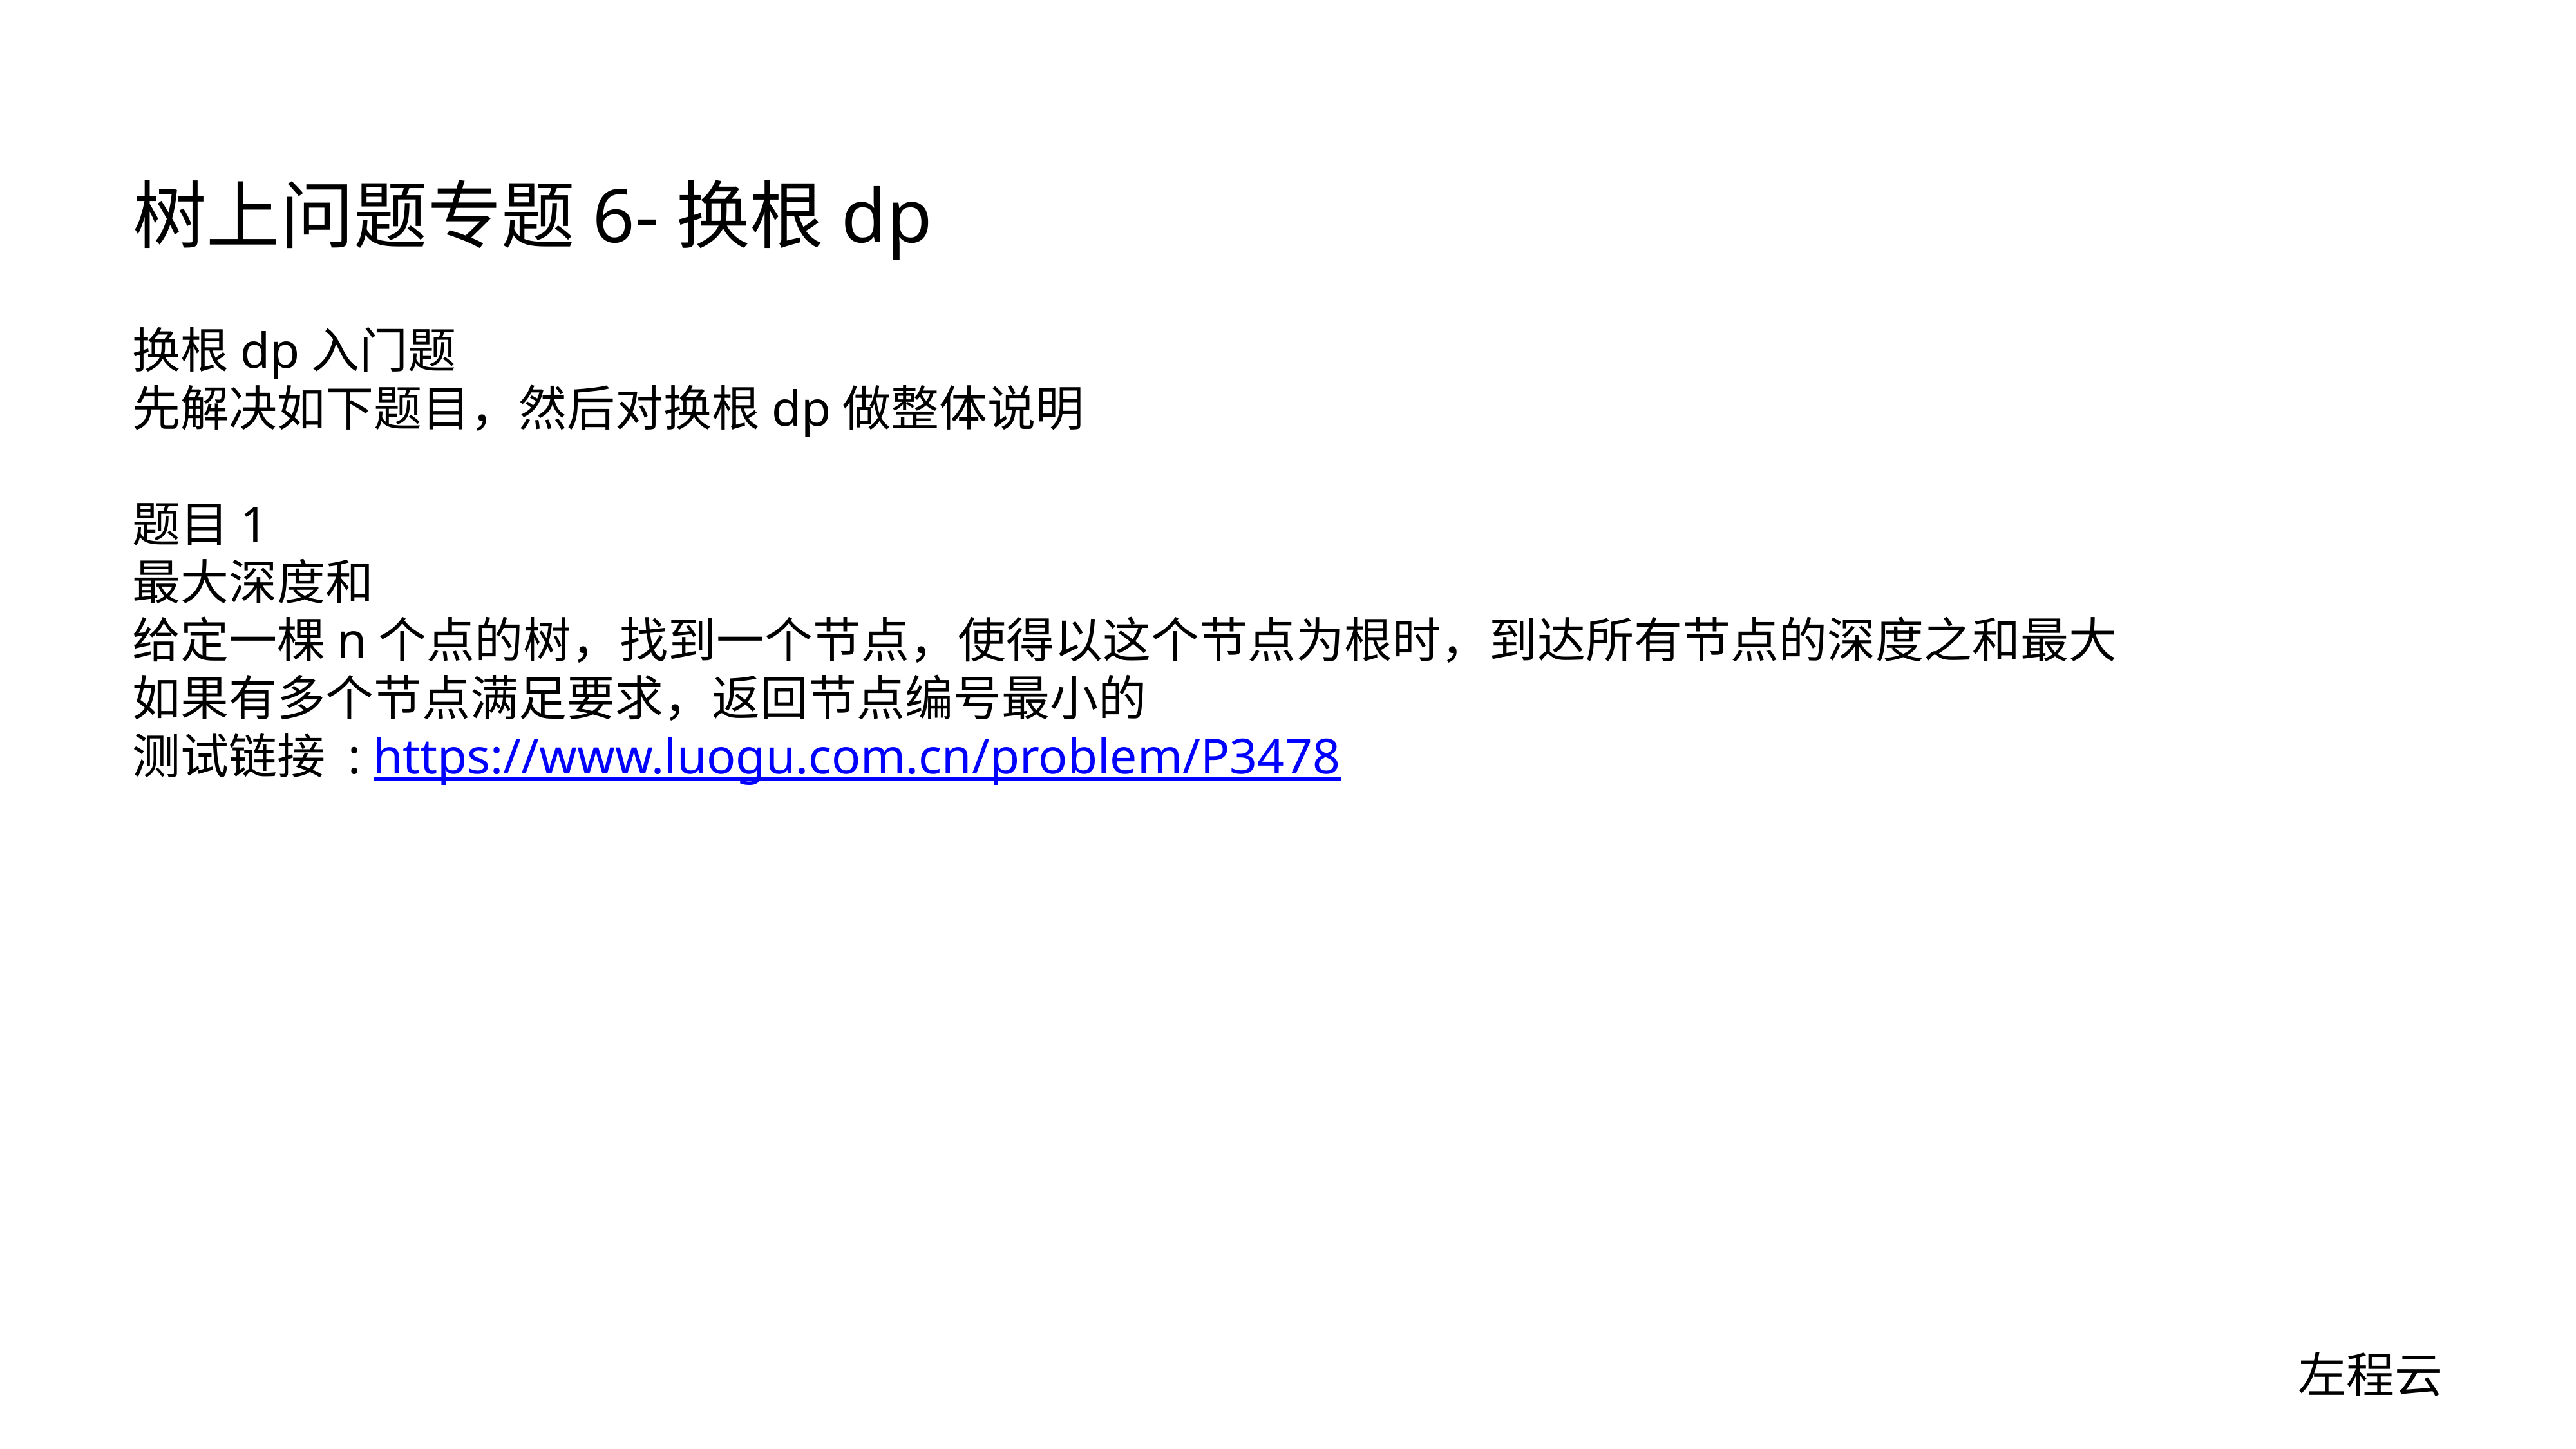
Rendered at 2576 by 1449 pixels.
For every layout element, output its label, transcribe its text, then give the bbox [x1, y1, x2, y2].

text_box 换根dp入门题 先解决如下题目，然后对换根dp做整体说明 题目1 最大深度和 给定一棵n个点的树，找到一个节点，使得以这个节点为根时，到达所有节点的深度之和最大 如果有多个节点满足要求，返回节点编号最小的 测试链接 : https://www.luogu.com.cn/problem/P3478 [127, 314, 2449, 1304]
text_box 左程云 [127, 1339, 2449, 1408]
title 树上问题专题6-换根dp [127, 48, 2449, 263]
